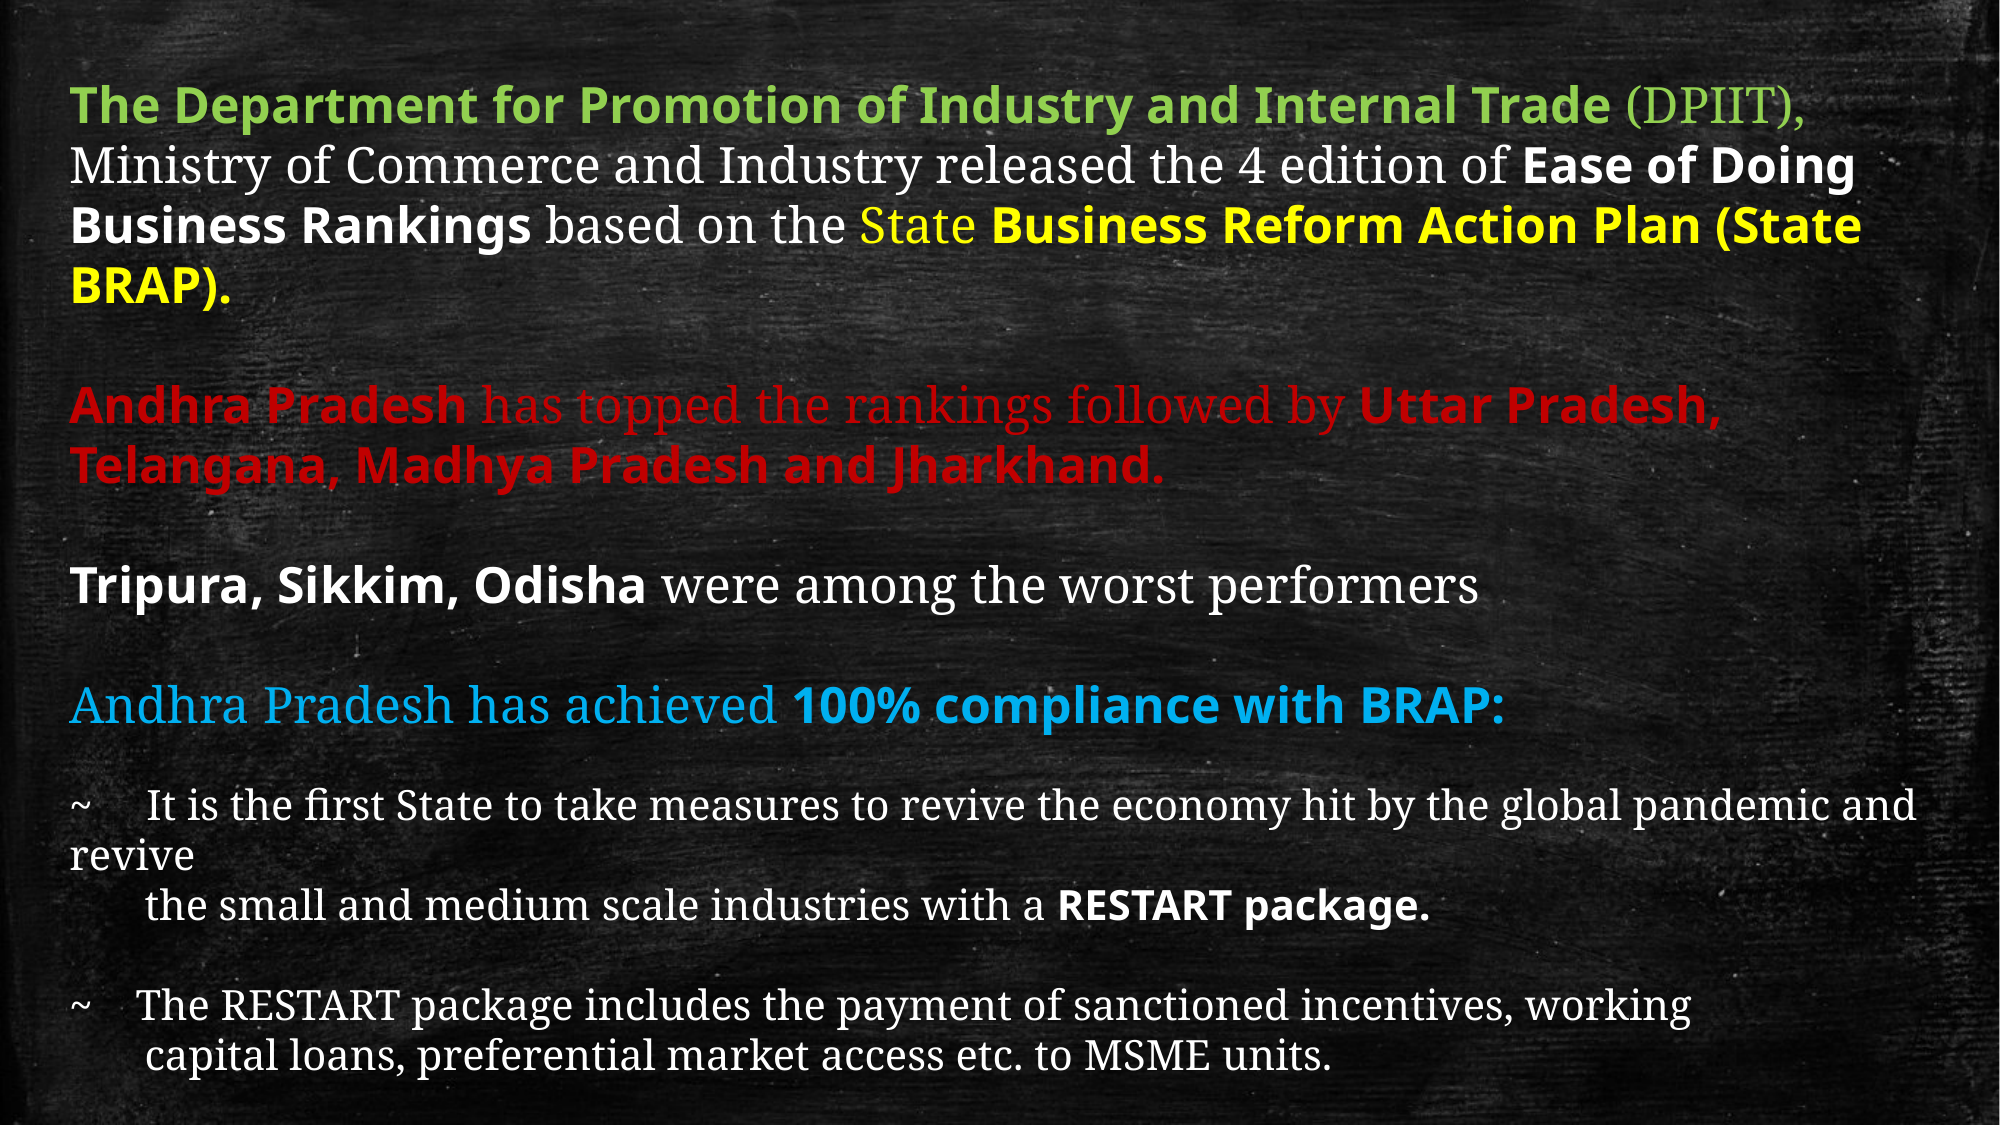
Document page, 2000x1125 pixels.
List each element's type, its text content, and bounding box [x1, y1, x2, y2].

text_box The Department for Promotion of Industry and Internal Trade (DPIIT), Ministry of Commerce and Industry released the 4 edition of Ease of Doing Business Rankings based on the State Business Reform Action Plan (State BRAP). Andhra Pradesh has topped the rankings followed by Uttar Pradesh, Telangana, Madhya Pradesh and Jharkhand. Tripura, Sikkim, Odisha were among the worst performers Andhra Pradesh has achieved 100% compliance with BRAP: ~ It is the first State to take measures to revive the economy hit by the global pandemic and revive the small and medium scale industries with a RESTART package. ~ The RESTART package includes the payment of sanctioned incentives, working capital loans, preferential market access etc. to MSME units. [54, 66, 1957, 1087]
